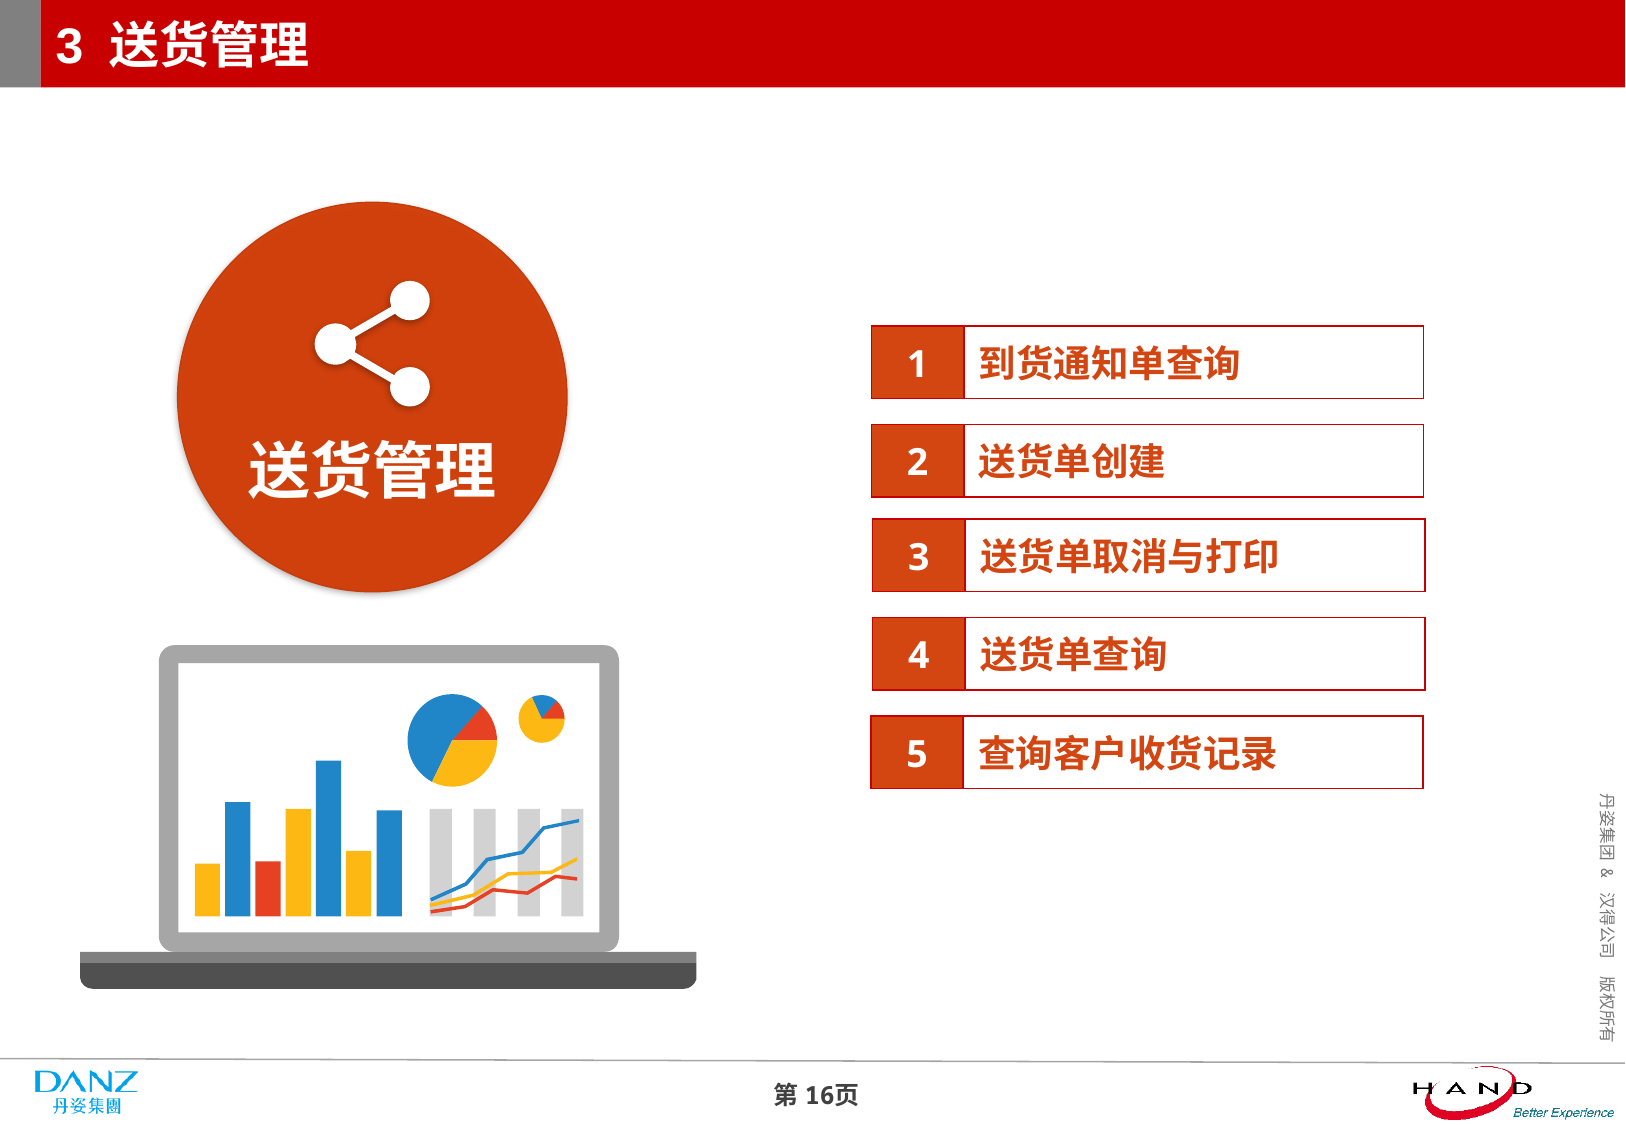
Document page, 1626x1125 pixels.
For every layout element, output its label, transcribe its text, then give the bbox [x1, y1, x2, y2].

text_box 送货单查询 [965, 617, 1425, 691]
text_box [177, 202, 568, 592]
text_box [871, 424, 1426, 592]
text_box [79, 644, 697, 990]
text_box 到货通知单查询 [964, 326, 1424, 399]
picture [9, 1066, 163, 1118]
picture [1405, 1066, 1616, 1122]
text_box 4 [872, 617, 965, 691]
text_box 1 [871, 326, 964, 399]
text_box 5 [871, 716, 964, 789]
title 3 送货管理 [40, 0, 1625, 88]
text_box 查询客户收货记录 [964, 716, 1424, 789]
